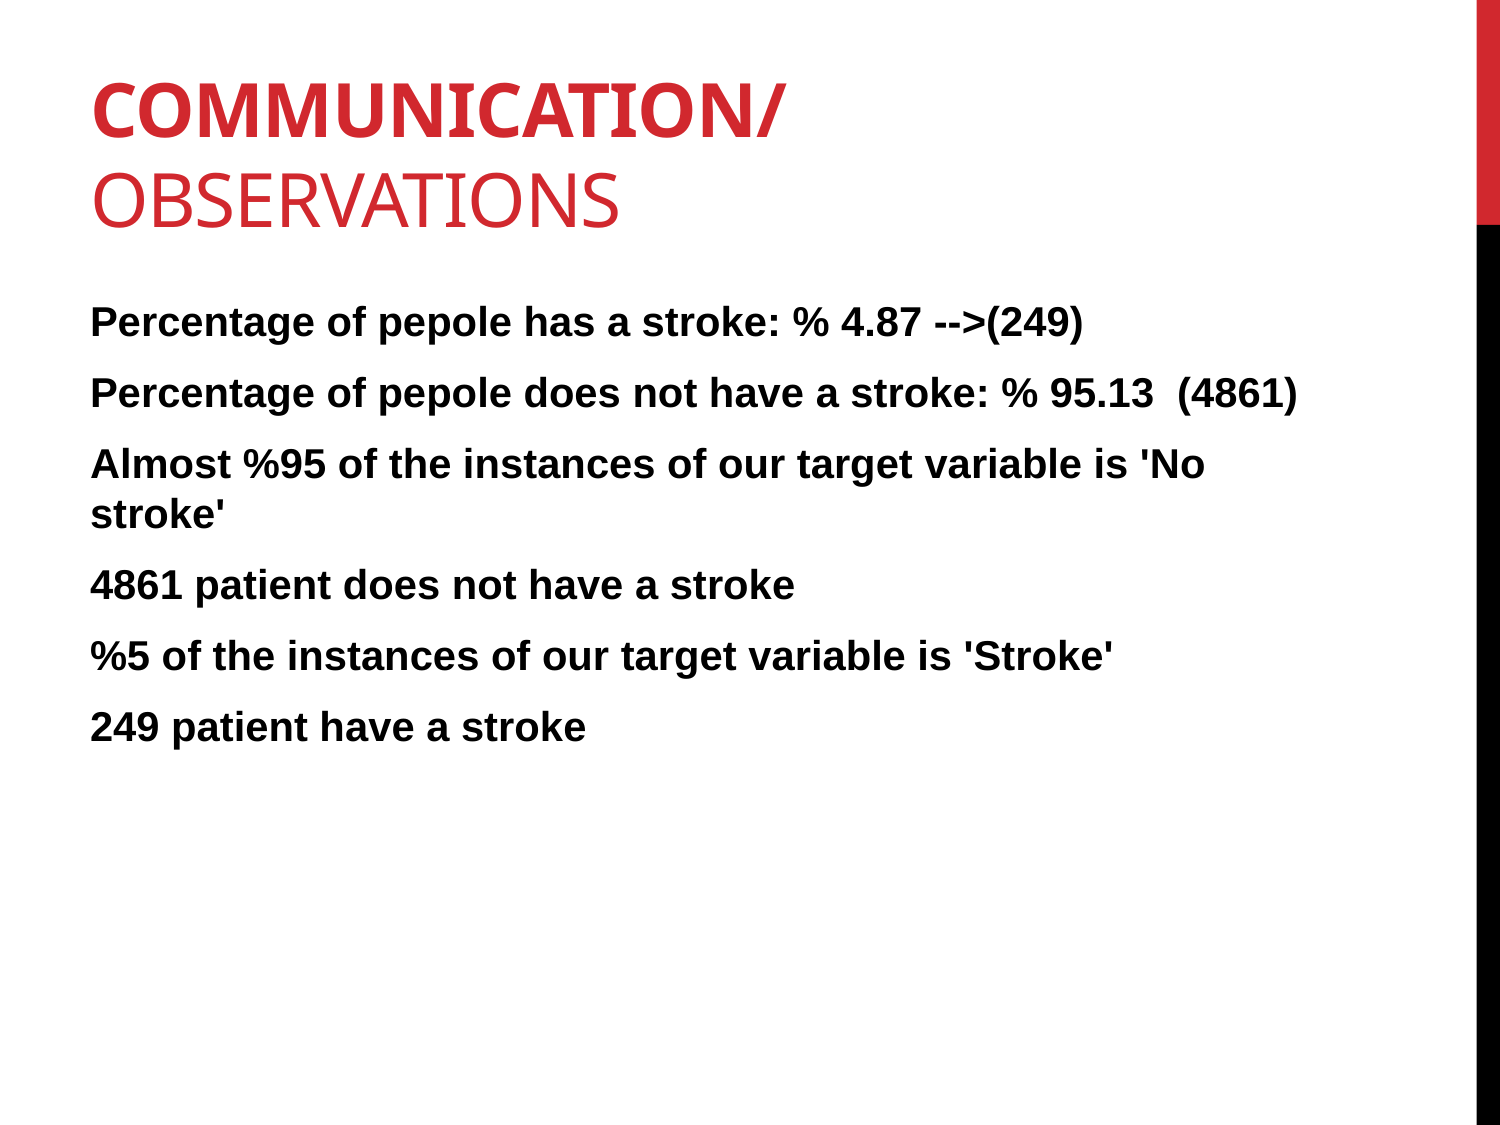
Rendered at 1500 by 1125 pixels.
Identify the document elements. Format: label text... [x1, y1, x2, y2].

list Percentage of pepole has a stroke: % 4.87 -->(249) Percentage of pepole does not have a stroke: % 95.13 (4861) Almost %95 of the instances of our target variable is 'No stroke' 4861 patient does not have a stroke %5 of the instances of our target variable is 'Stroke' 249 patient have a stroke [75, 287, 1325, 1005]
title Communication/ observations [75, 25, 1025, 250]
